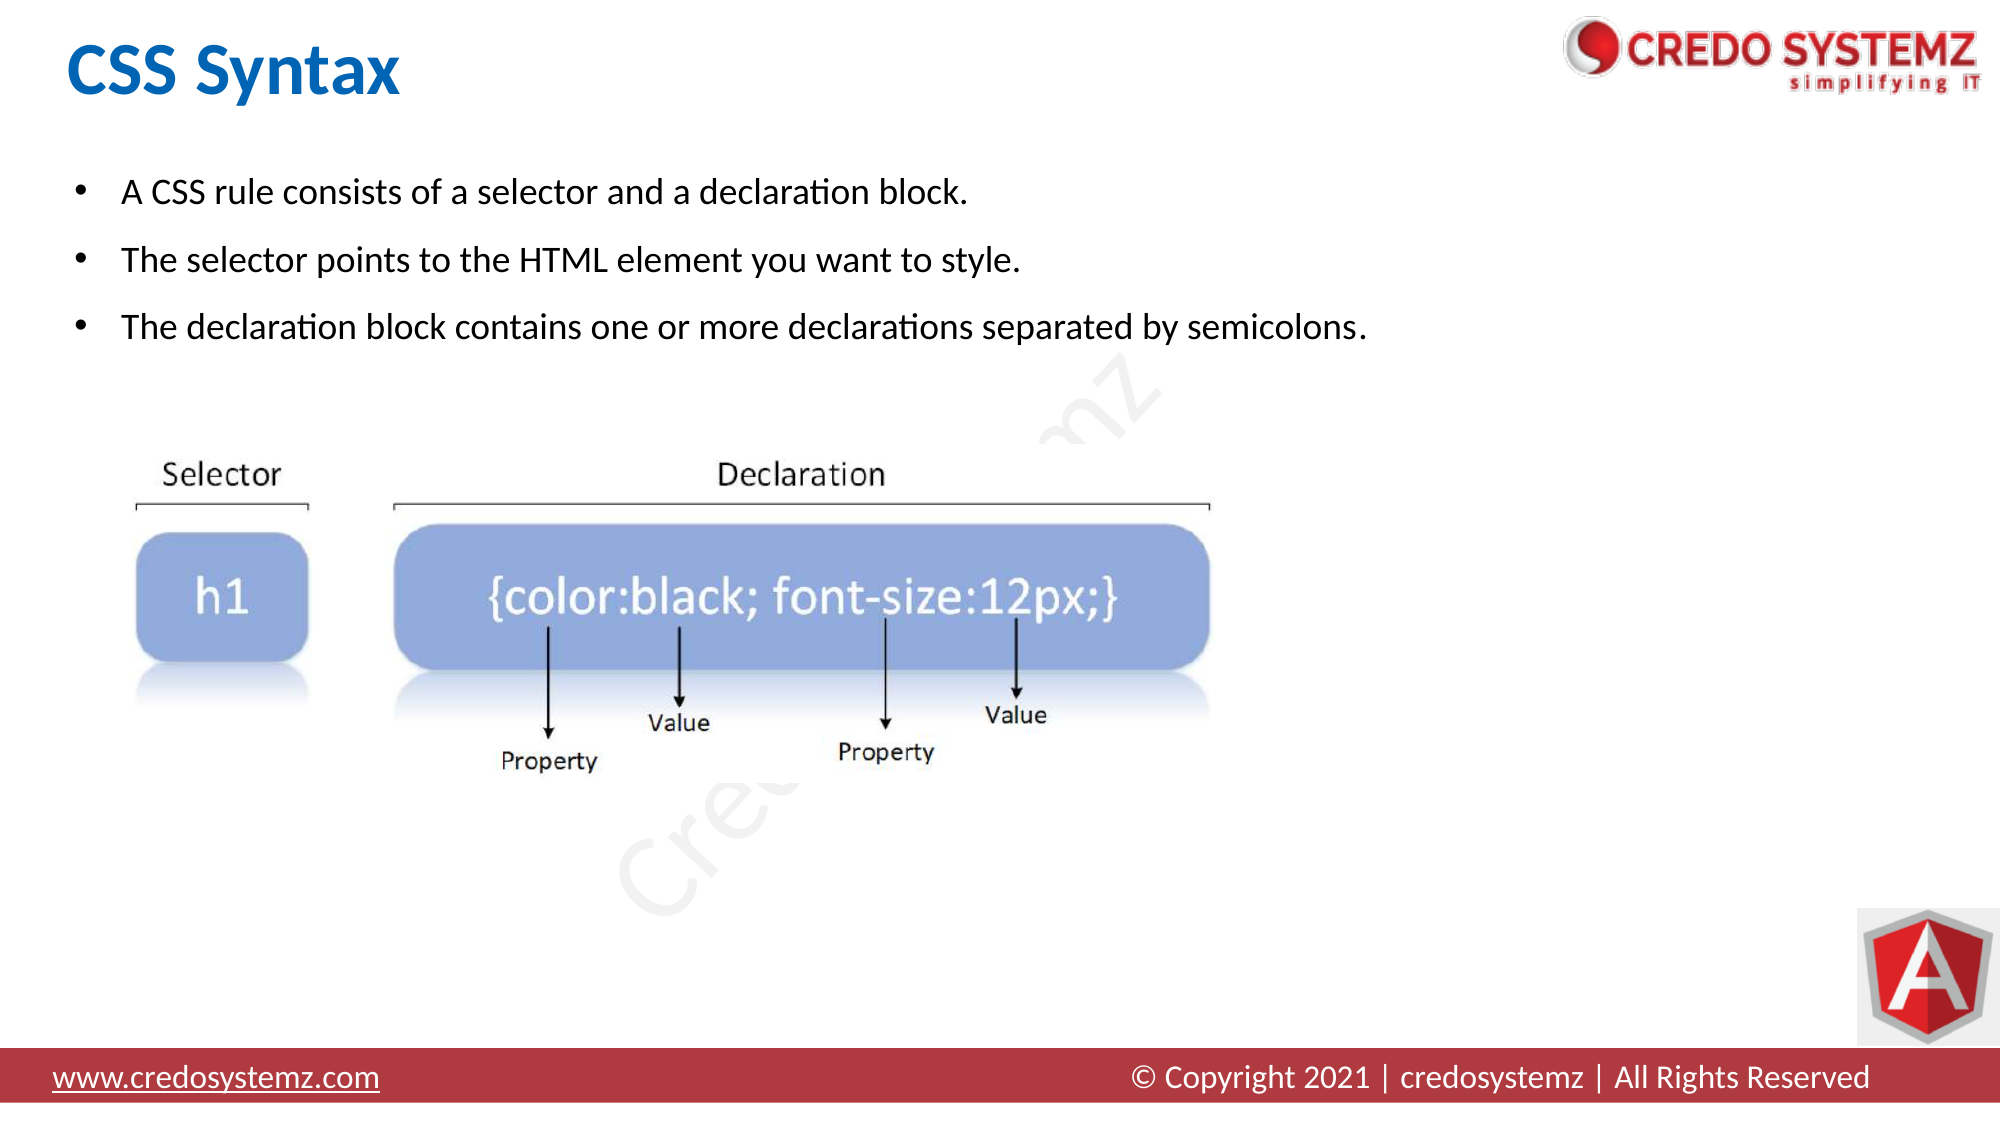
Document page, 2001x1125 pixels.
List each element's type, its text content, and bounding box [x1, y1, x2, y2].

picture [1857, 908, 2000, 1046]
text_box CSS Syntax [52, 22, 1659, 126]
picture [132, 444, 1215, 783]
text_box www.credosystemz.com © Copyright 2021 | credosystemz | All Rights Reserved [0, 1048, 2000, 1103]
text_box A CSS rule consists of a selector and a declaration block. The selector points to the HTML element you want to style. The declaration block contains one or more declarations separated by semicolons. [59, 137, 1383, 400]
picture [1561, 15, 1982, 95]
